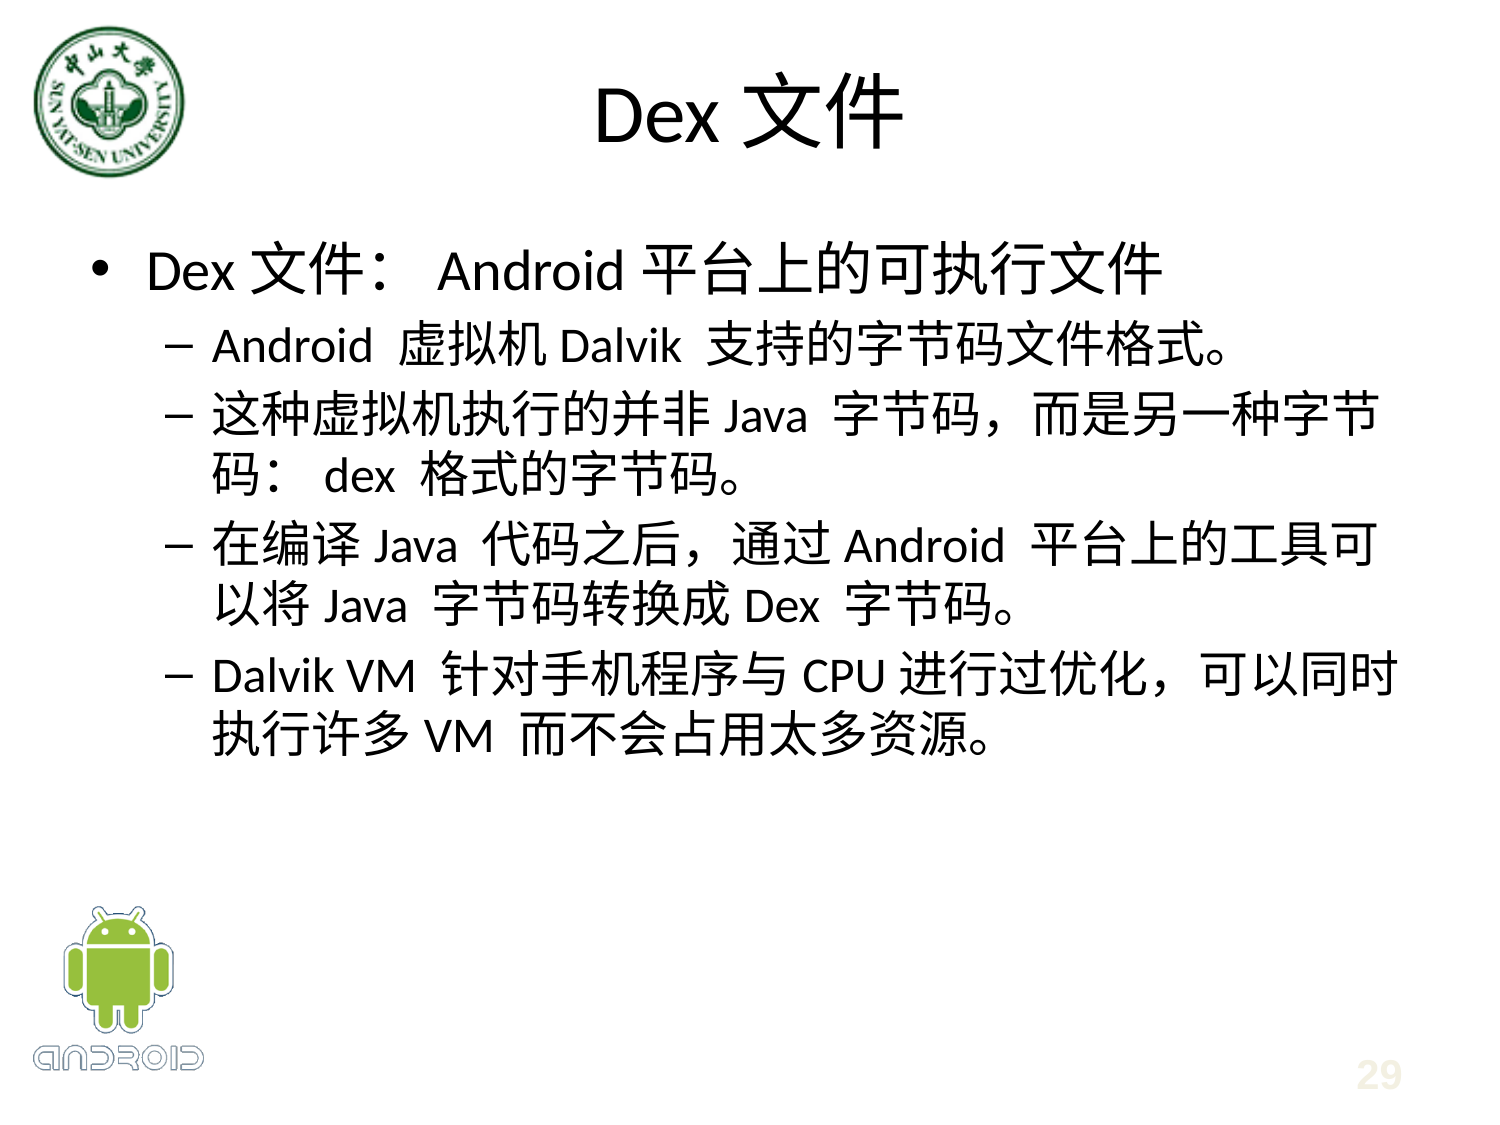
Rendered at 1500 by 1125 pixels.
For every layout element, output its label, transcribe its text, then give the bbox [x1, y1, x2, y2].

slide_number 29 [1294, 1042, 1465, 1103]
picture [32, 904, 206, 1073]
list Dex文件：Android平台上的可执行文件 Android 虚拟机Dalvik 支持的字节码文件格式。 这种虚拟机执行的并非Java 字节码，而是另一种字节码：dex 格式的字节码。 在编译Java 代码之后，通过Android 平台上的工具可以将Java 字节码转换成Dex 字节码。 Dalvik VM 针对手机程序与CPU进行过优化，可以同时执行许多VM 而不会占用太多资源。 [75, 224, 1425, 968]
title Dex文件 [162, 37, 1338, 180]
picture [32, 19, 195, 182]
